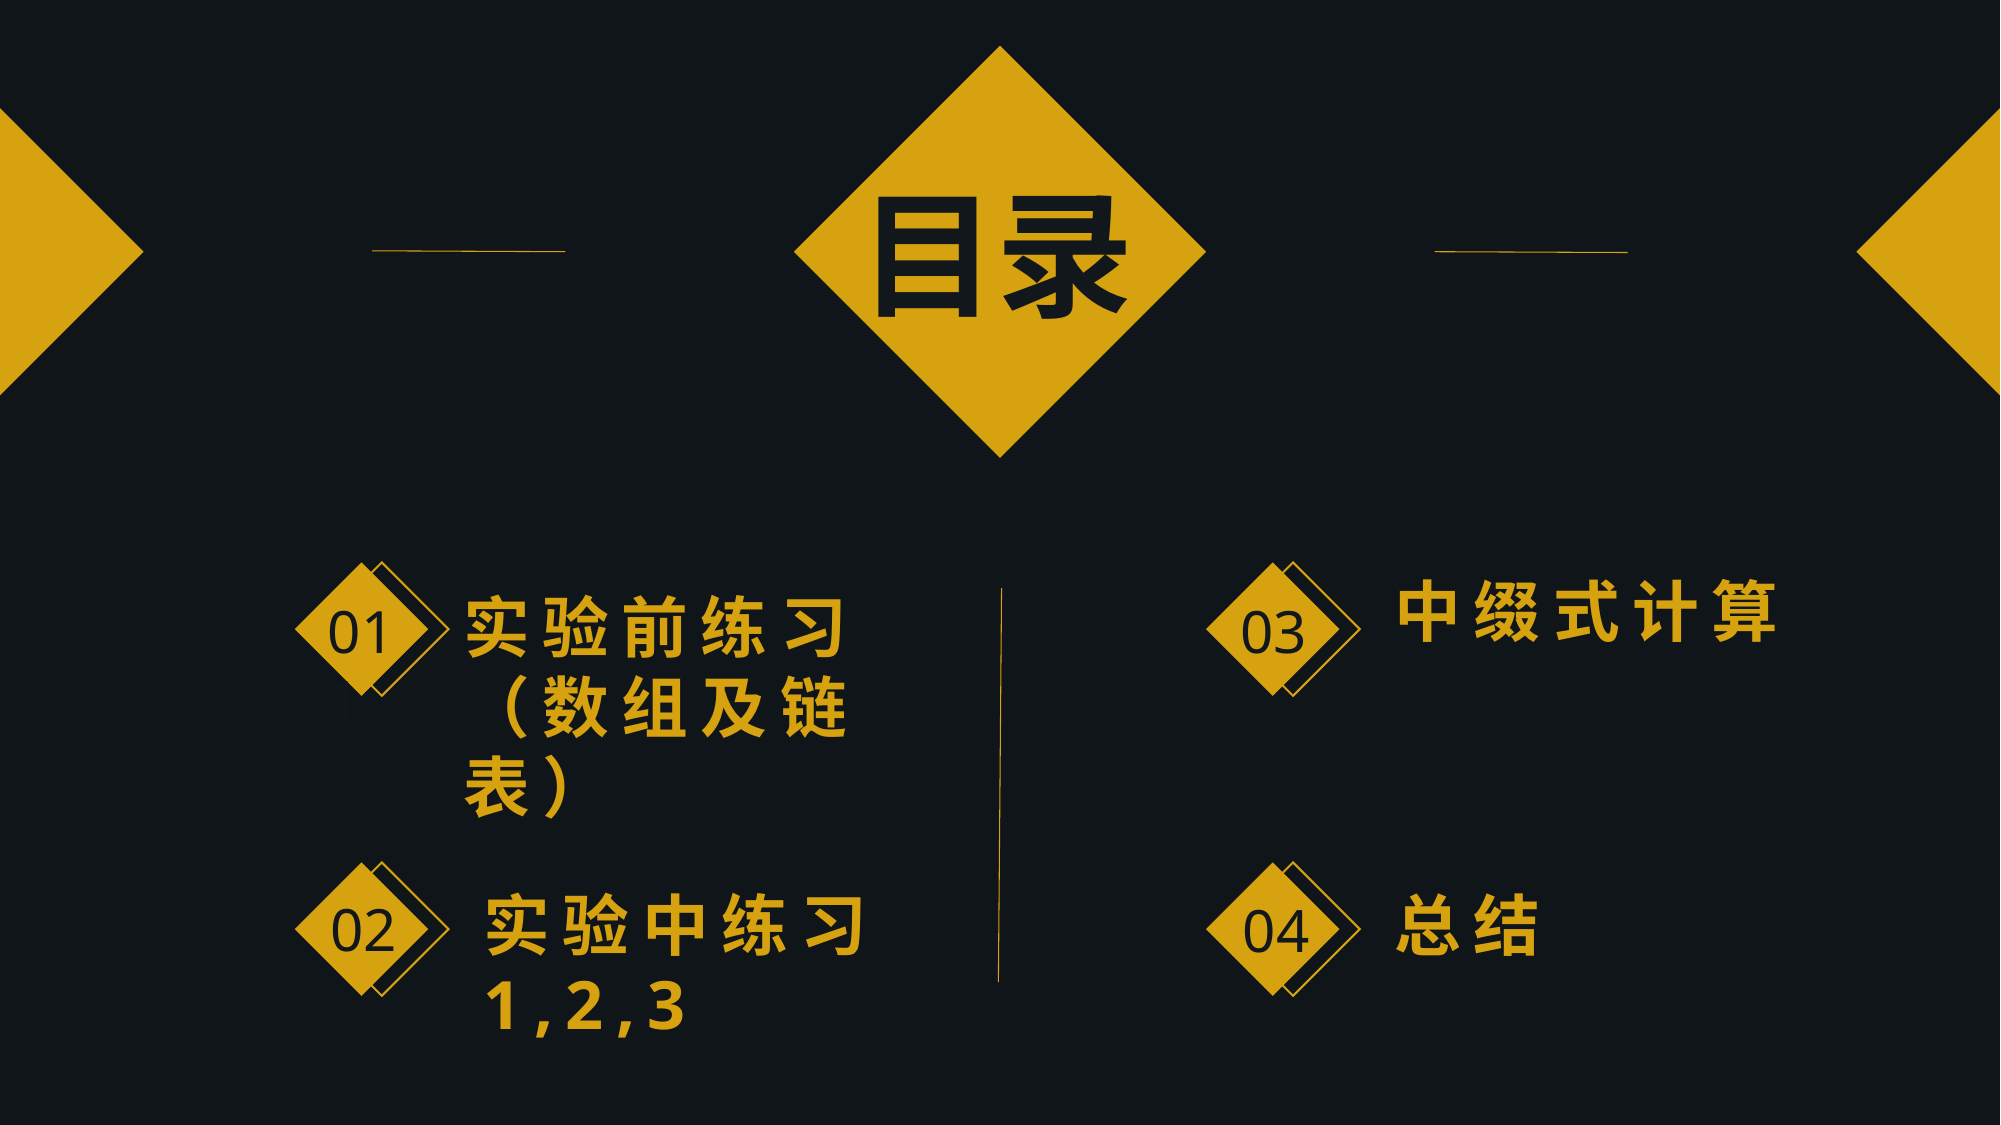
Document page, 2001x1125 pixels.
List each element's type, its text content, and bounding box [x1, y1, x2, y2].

text_box 实验中练习1,2,3 [468, 876, 958, 1125]
text_box 总结 [1380, 876, 1793, 1017]
text_box 中缀式计算 [1380, 562, 2000, 703]
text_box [294, 862, 449, 996]
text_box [0, 45, 2000, 458]
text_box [294, 562, 449, 745]
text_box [1205, 562, 1360, 696]
text_box 实验前练习（数组及链表） [448, 578, 999, 833]
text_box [998, 588, 1002, 983]
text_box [1205, 862, 1360, 996]
